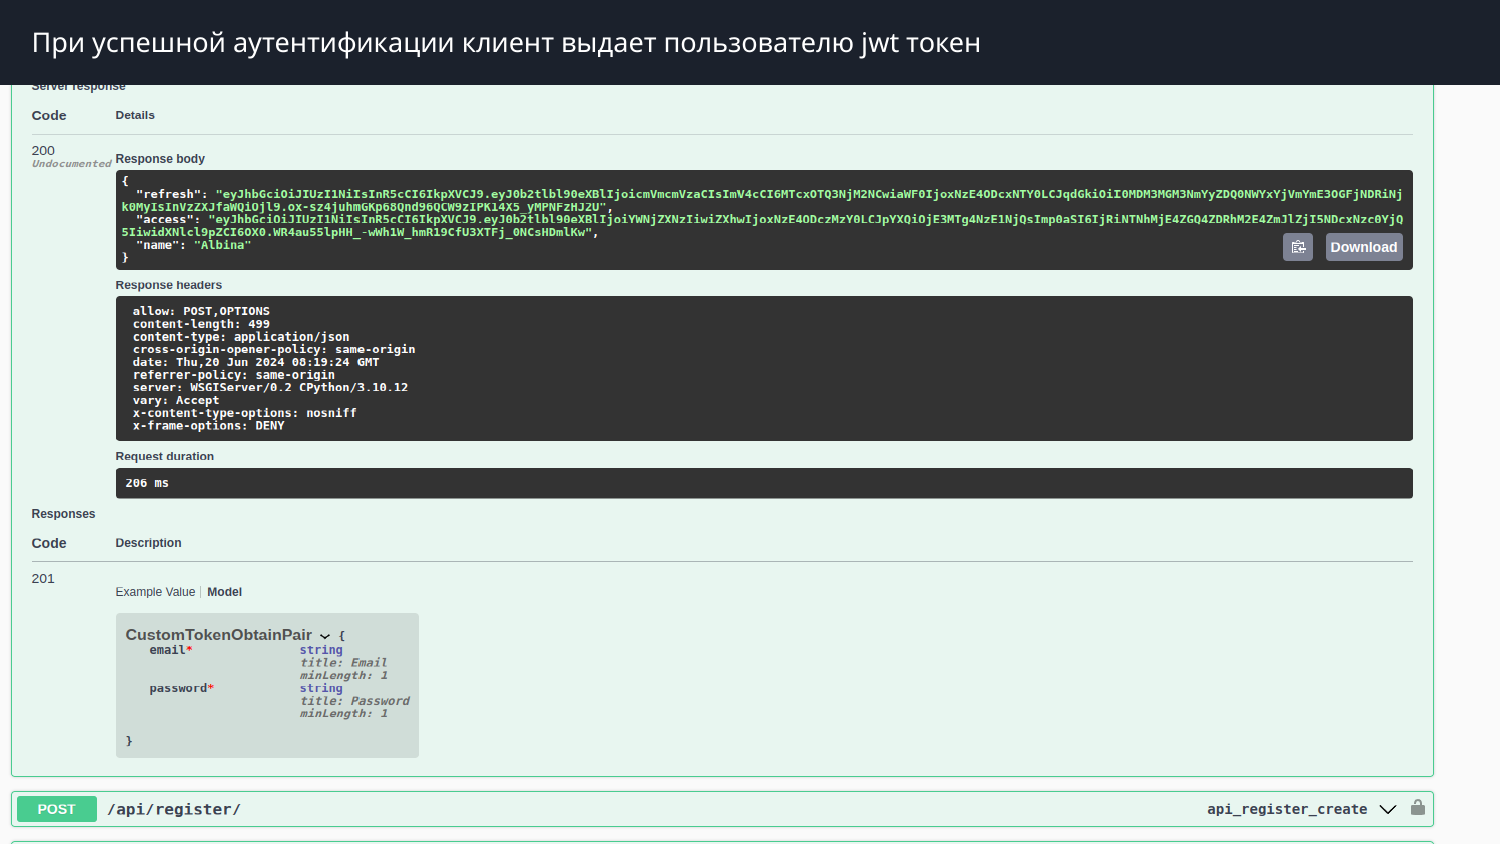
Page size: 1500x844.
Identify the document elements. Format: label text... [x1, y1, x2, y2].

text_box При успешной аутентификации клиент выдает пользователю jwt токен [16, 10, 1466, 78]
picture [0, 85, 1500, 844]
